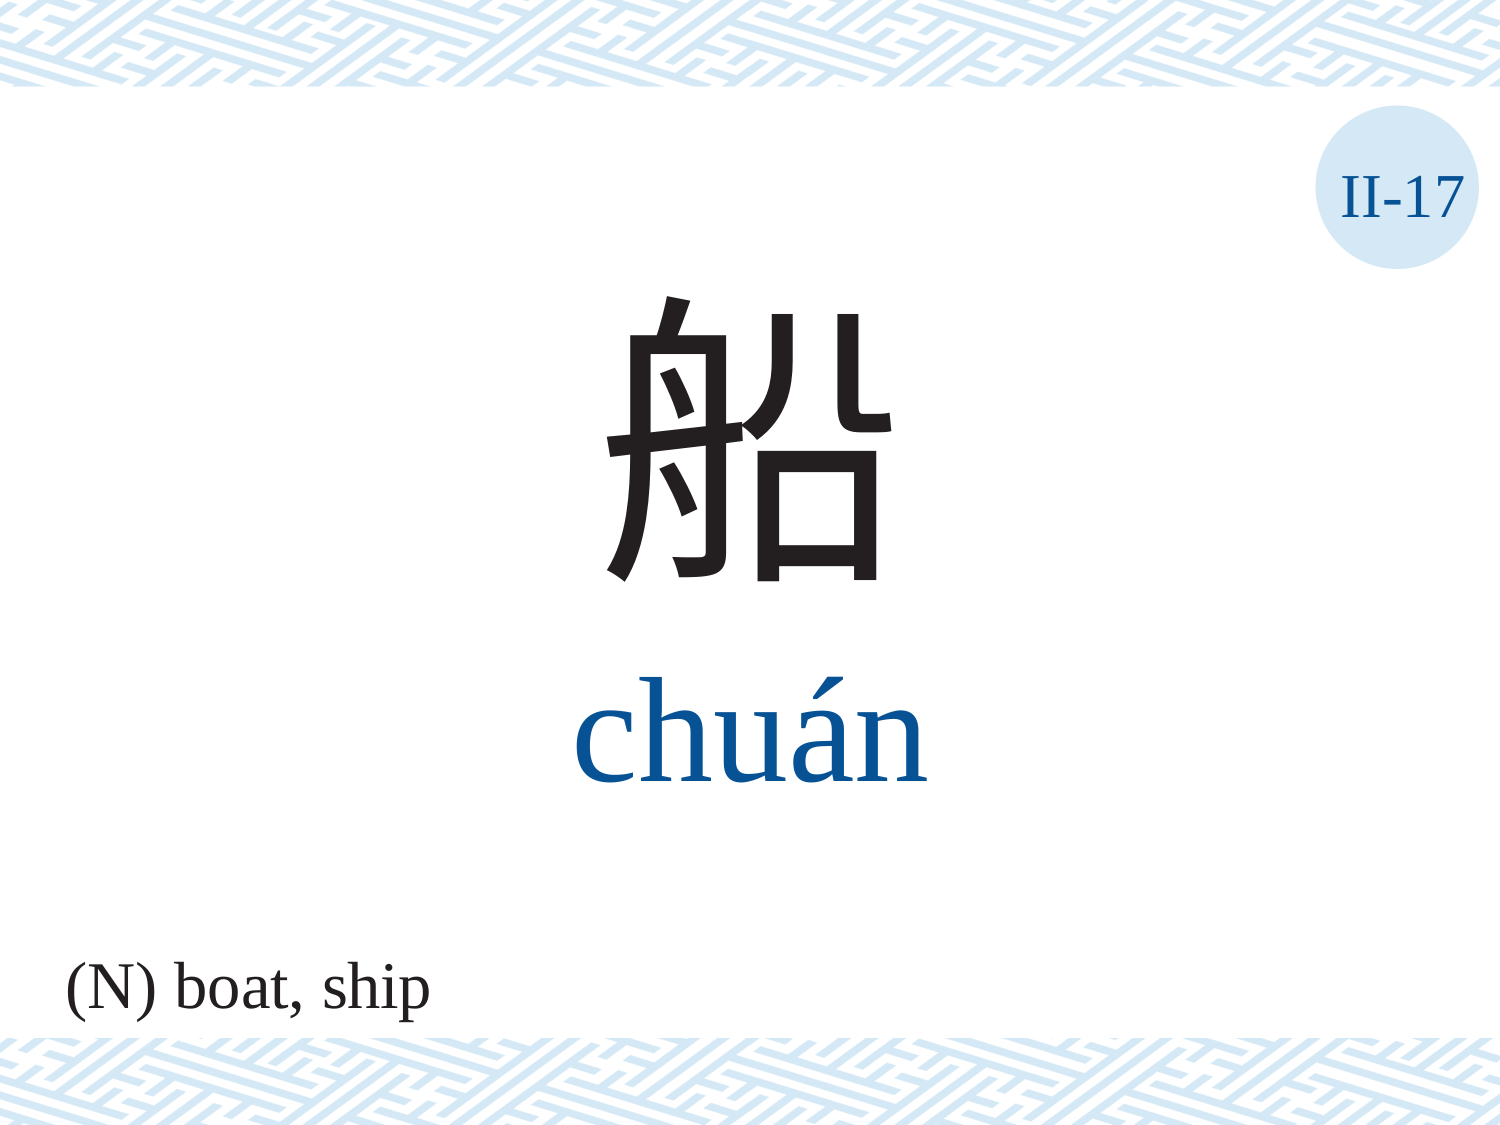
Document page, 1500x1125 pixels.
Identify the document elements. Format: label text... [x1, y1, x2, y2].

text_box II-17 船 chuán [568, 154, 1466, 812]
picture [0, 0, 1500, 1125]
text_box (N) boat, ship [62, 942, 436, 1023]
